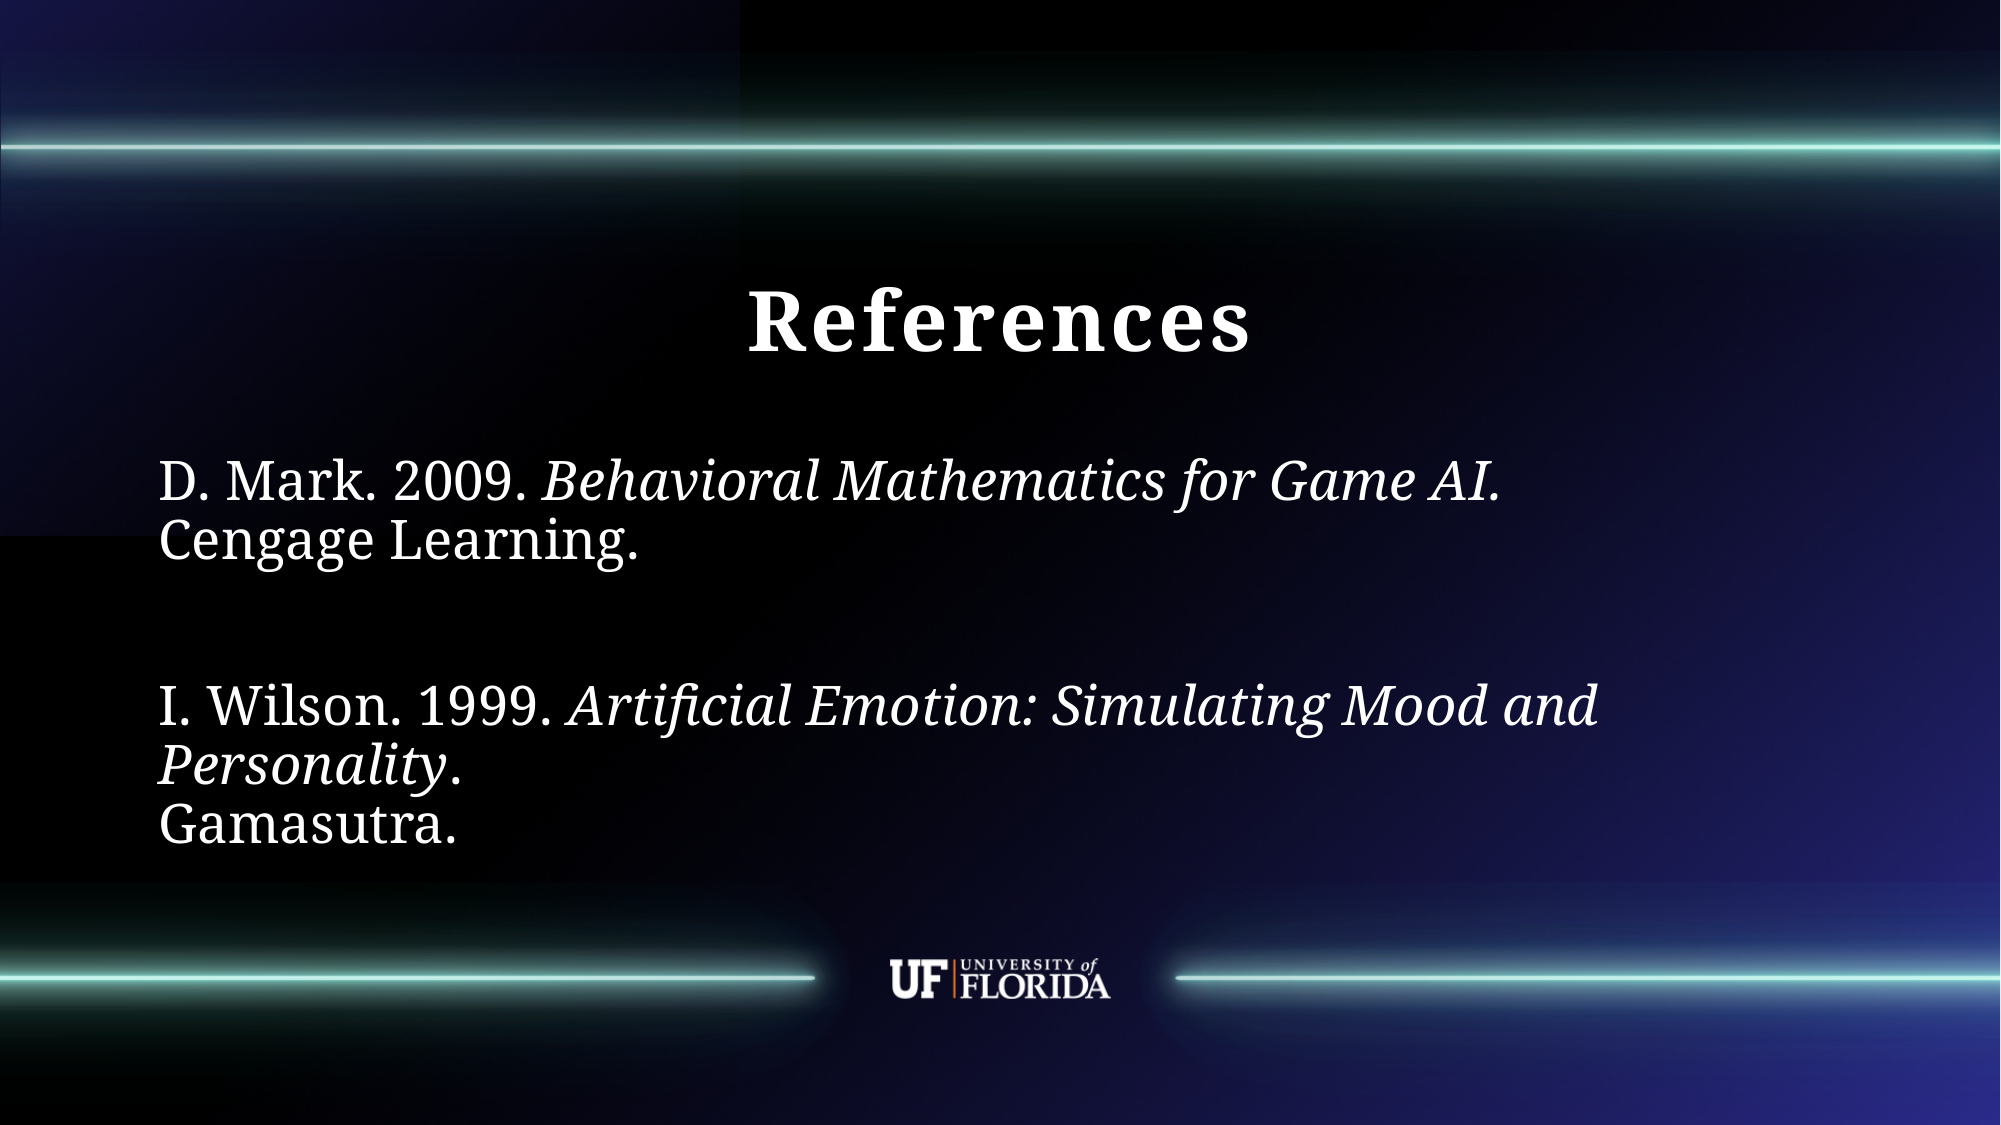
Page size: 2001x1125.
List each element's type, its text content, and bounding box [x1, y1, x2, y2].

title References [21, 251, 1979, 384]
picture [0, 0, 2001, 1125]
text_box D. Mark. 2009. Behavioral Mathematics for Game AI. Cengage Learning. I. Wilson. 1999. Artificial Emotion: Simulating Mood and Personality. Gamasutra. [131, 445, 1869, 863]
